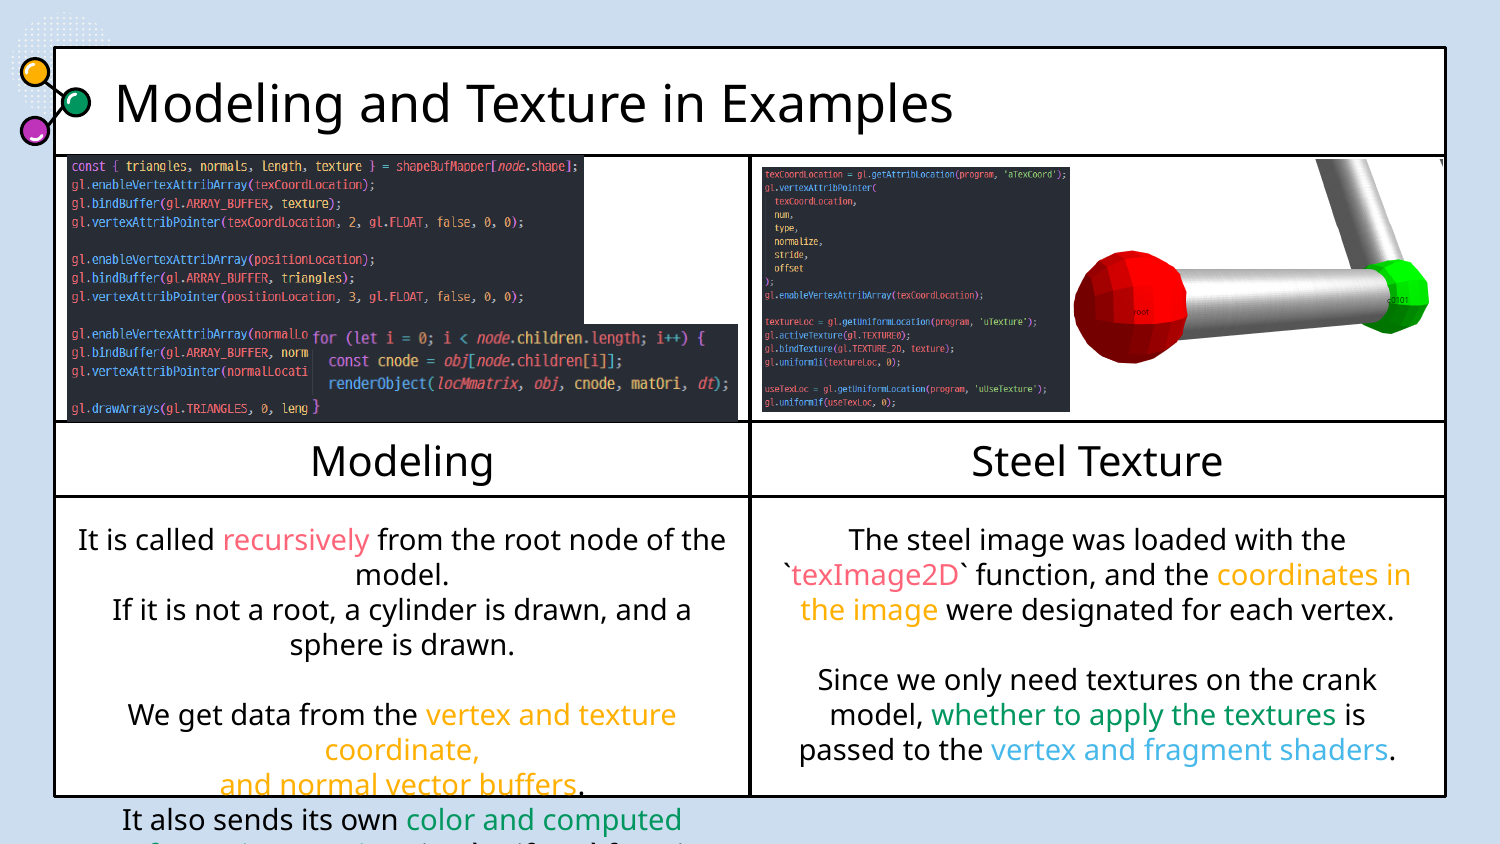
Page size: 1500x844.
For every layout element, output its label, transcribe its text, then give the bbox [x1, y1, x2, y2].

title Modeling and Texture in Examples [53, 46, 1447, 157]
subtitle Modeling [53, 420, 748, 498]
subtitle It is called recursively from the root node of the model. If it is not a root, a cylinder is drawn, and a sphere is drawn. We get data from the vertex and texture coordinate, and normal vector buffers. It also sends its own color and computed transformation matrix using `uniform` function. [54, 506, 750, 672]
subtitle The steel image was loaded with the `texImage2D` function, and the coordinates in the image were designated for each vertex. Since we only need textures on the crank model, whether to apply the textures is passed to the vertex and fragment shaders. [750, 506, 1446, 672]
picture [66, 155, 738, 422]
picture [761, 159, 1443, 421]
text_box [16, 58, 95, 149]
subtitle Steel Texture [748, 420, 1447, 498]
